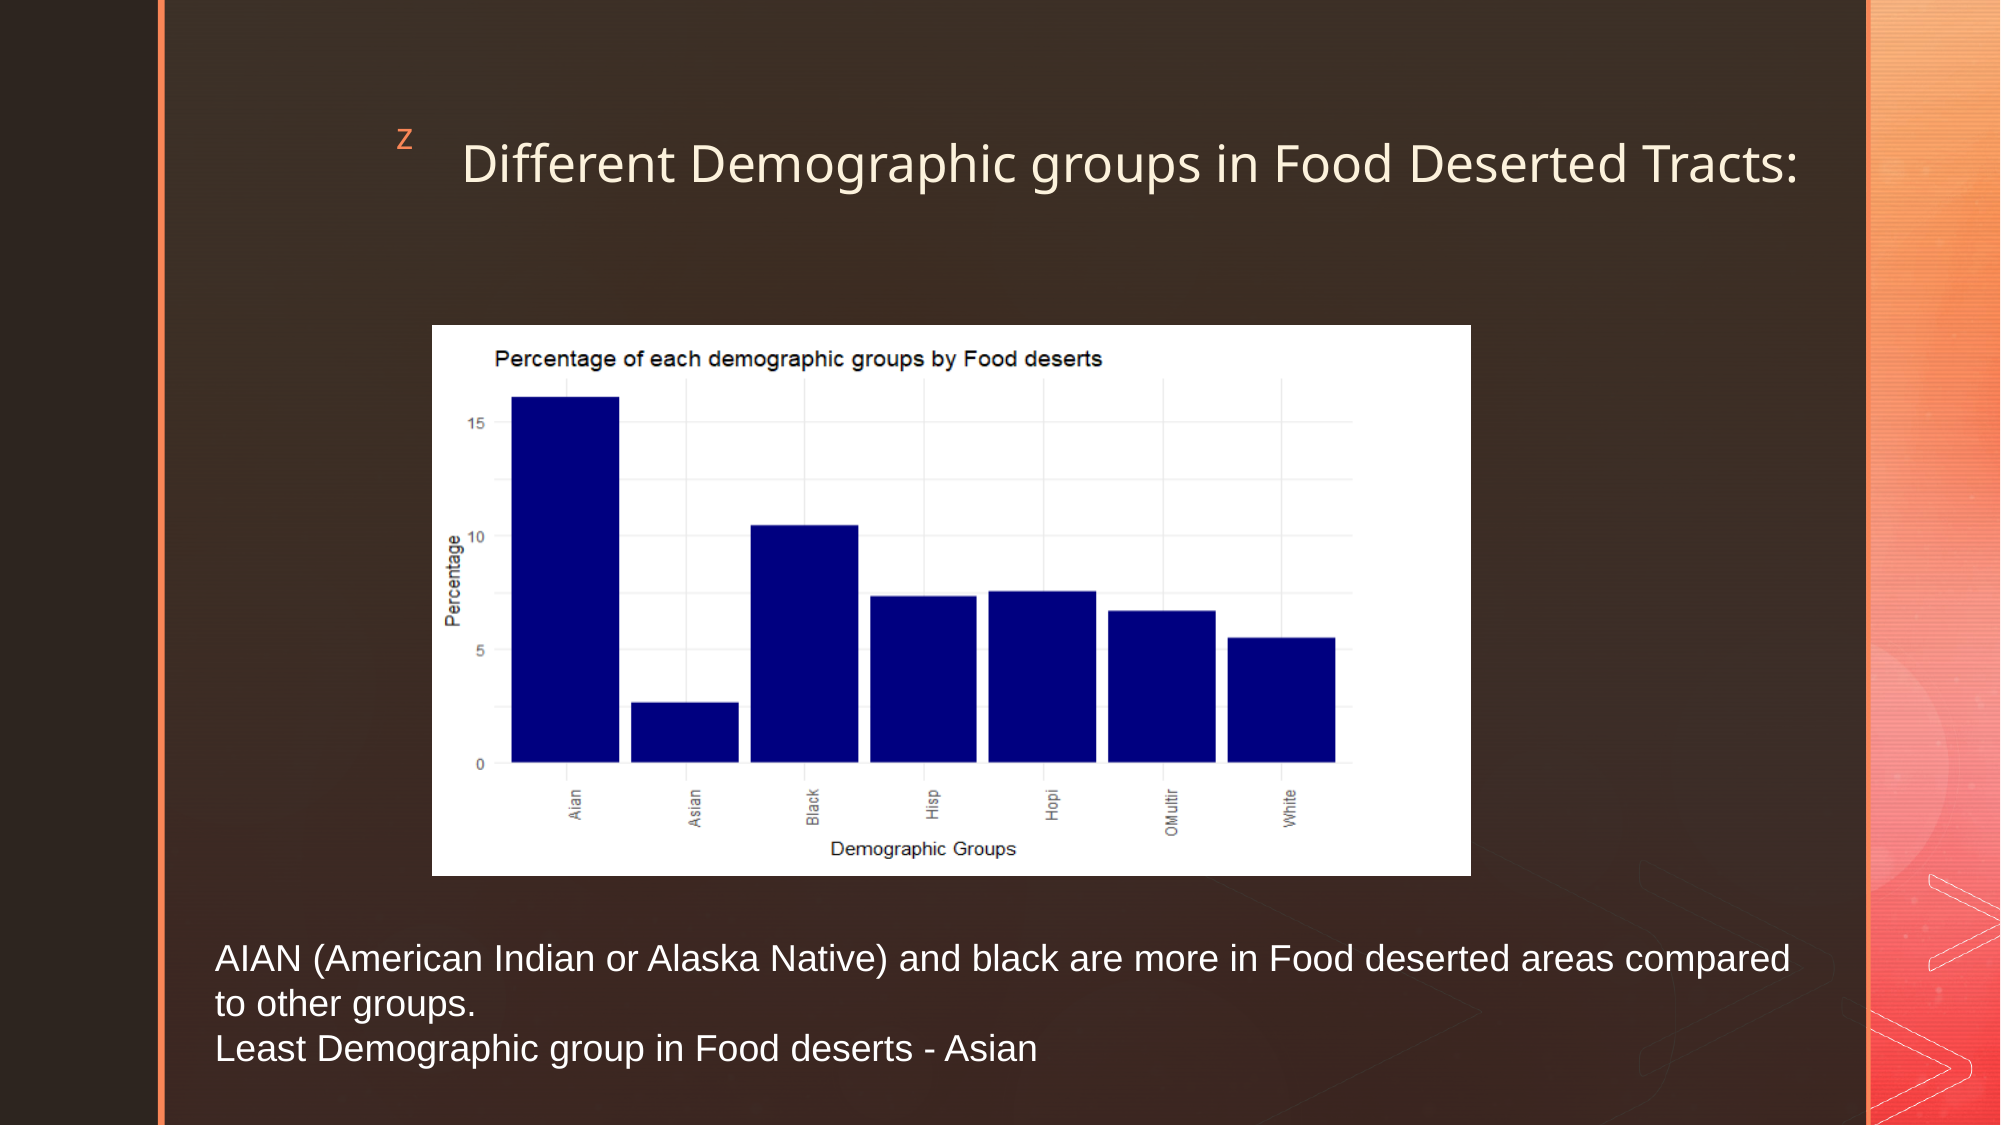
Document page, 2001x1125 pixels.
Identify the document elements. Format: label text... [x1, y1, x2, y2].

title Different Demographic groups in Food Deserted Tracts: [326, 130, 1816, 307]
text_box AIAN (American Indian or Alaska Native) and black are more in Food deserted areas compared to other groups. Least Demographic group in Food deserts - Asian [200, 926, 1846, 1077]
picture [1871, 0, 2001, 1125]
picture [431, 325, 1471, 876]
